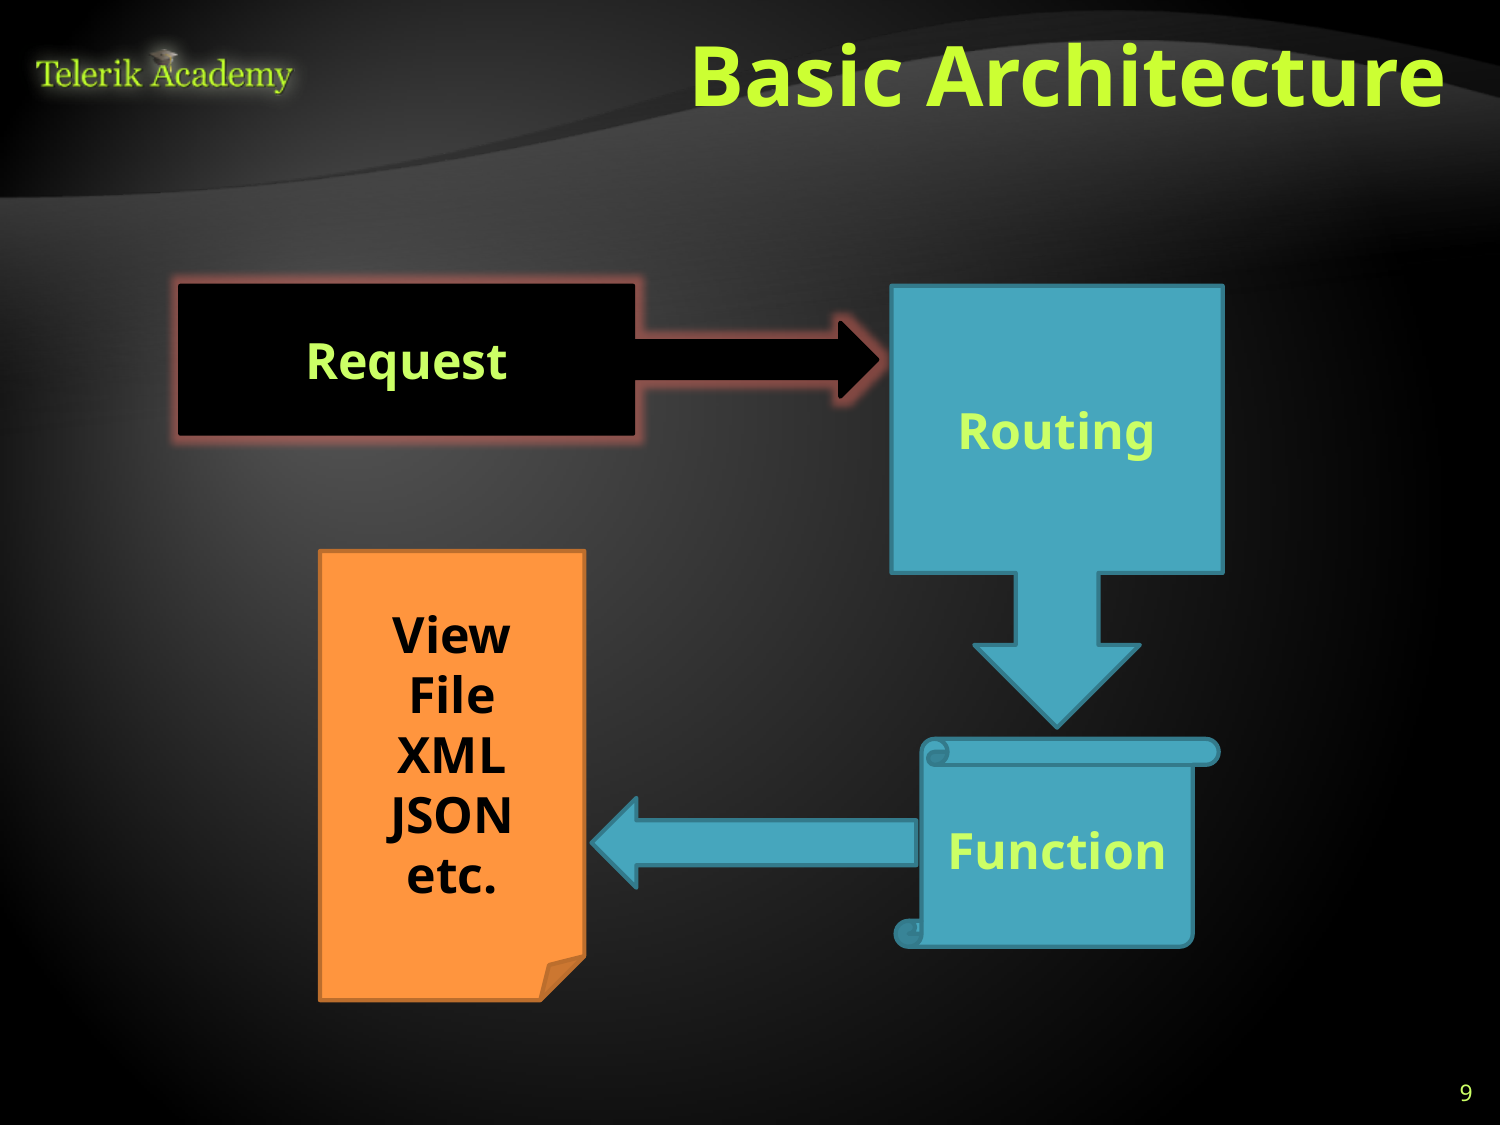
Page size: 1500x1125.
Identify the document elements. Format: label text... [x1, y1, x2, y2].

slide_number 9 [1412, 1074, 1488, 1113]
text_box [179, 285, 1223, 1001]
title Basic Architecture [300, 12, 1463, 150]
picture [0, 0, 1500, 1125]
